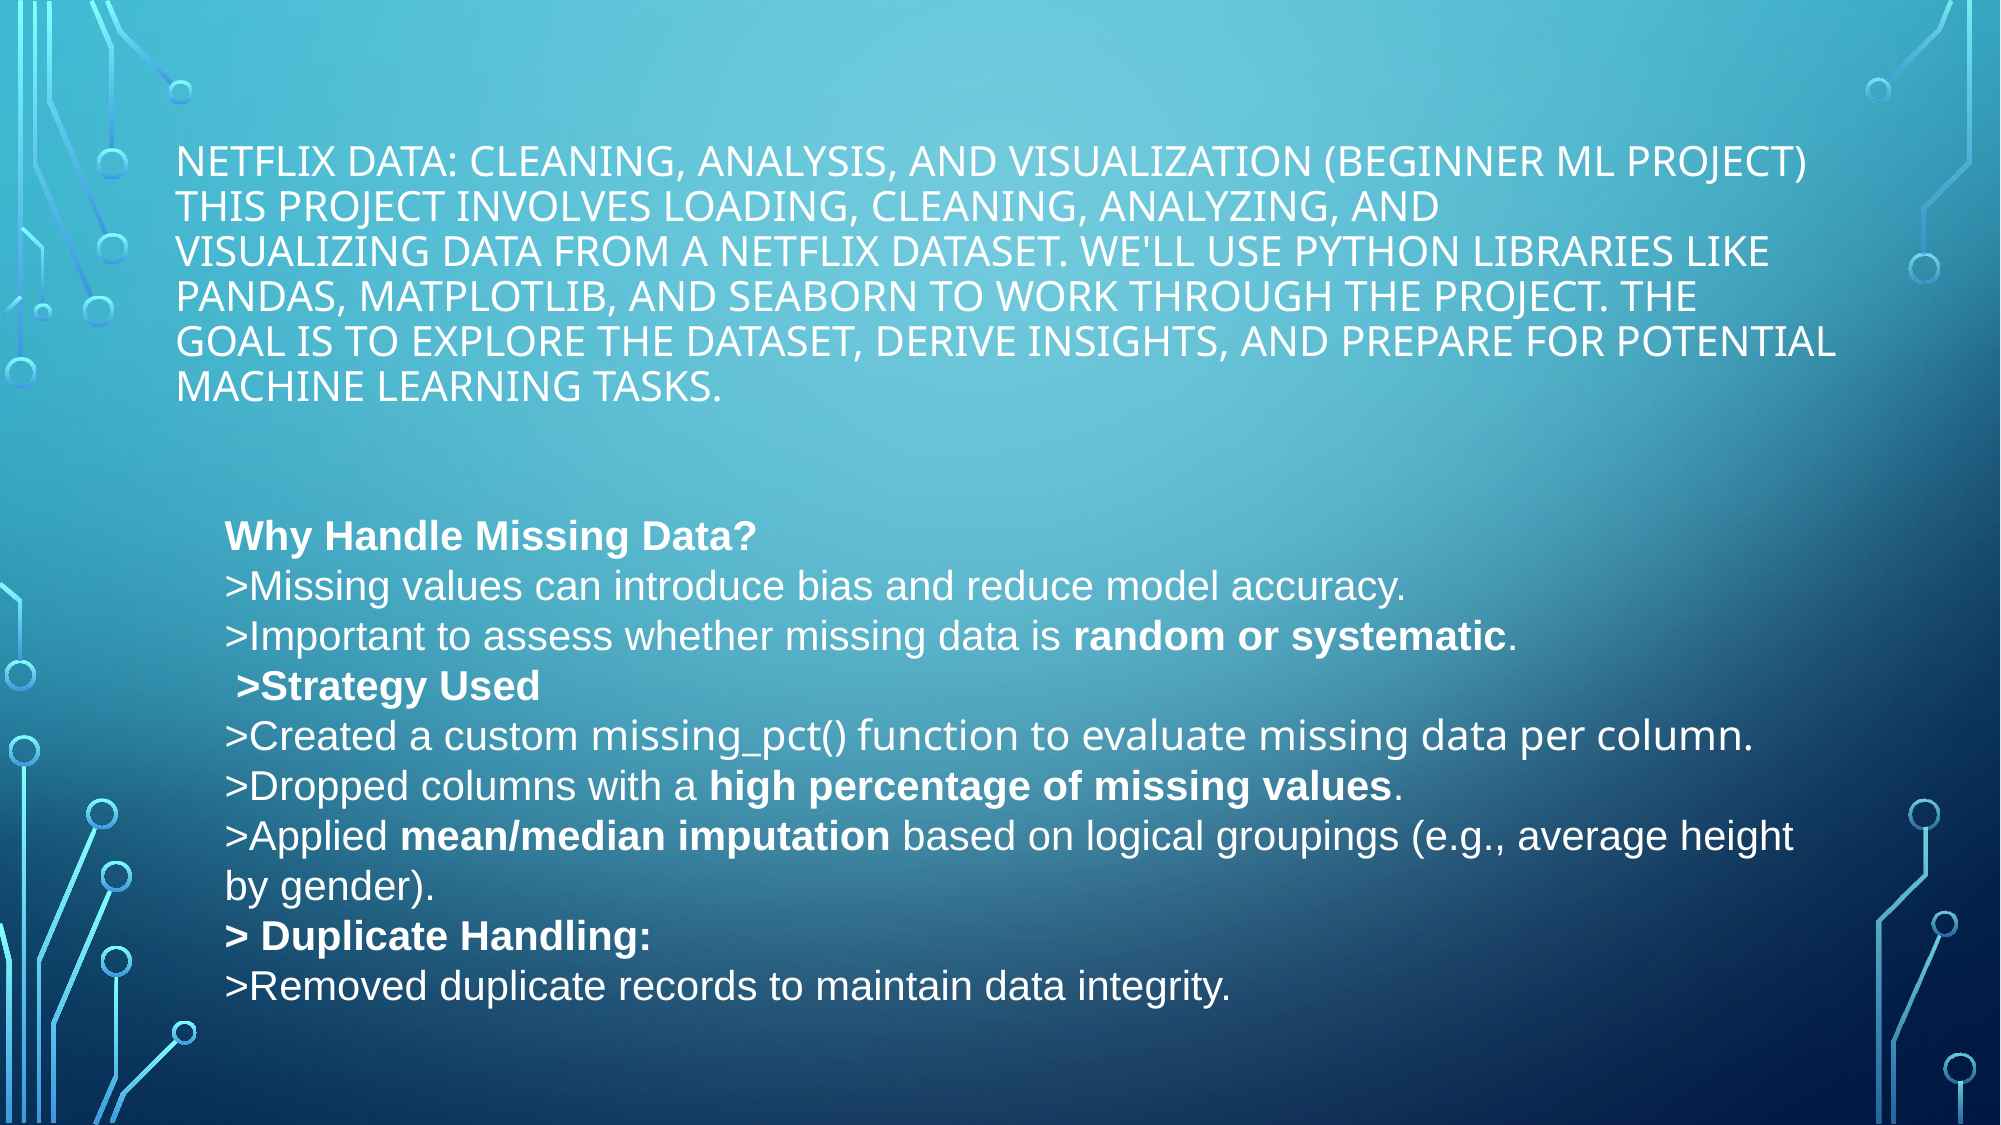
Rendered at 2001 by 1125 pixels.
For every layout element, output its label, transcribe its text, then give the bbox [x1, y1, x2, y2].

title Netflix Data: Cleaning, Analysis, and Visualization (Beginner ML Project) This project involves loading, cleaning, analyzing, and visualizing data from a Netflix dataset. We'll use Python libraries like Pandas, Matplotlib, and Seaborn to work through the project. The goal is to explore the dataset, derive insights, and prepare for potential machine learning tasks. [160, 129, 1888, 422]
list Why Handle Missing Data? >Missing values can introduce bias and reduce model accuracy. >Important to assess whether missing data is random or systematic. >Strategy Used >Created a custom missing_pct() function to evaluate missing data per column. >Dropped columns with a high percentage of missing values. >Applied mean/median imputation based on logical groupings (e.g., average height by gender). > Duplicate Handling: >Removed duplicate records to maintain data integrity. [209, 455, 1814, 1108]
